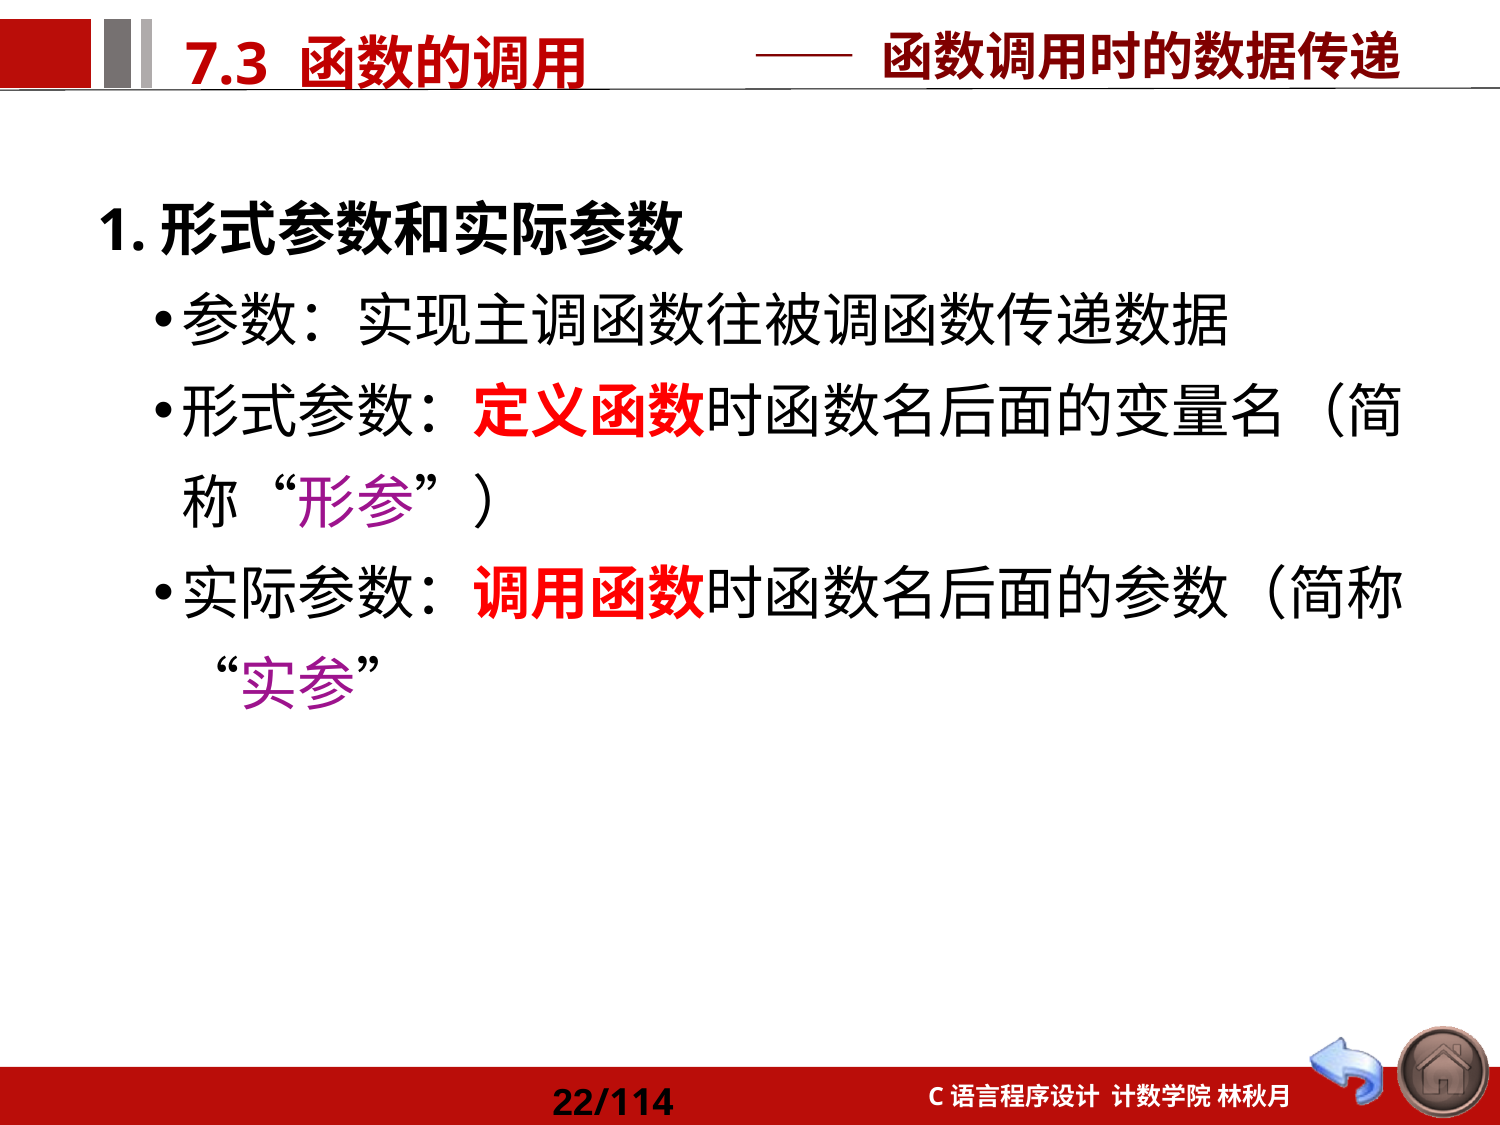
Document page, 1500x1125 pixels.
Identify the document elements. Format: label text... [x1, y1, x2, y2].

picture [1308, 1032, 1386, 1110]
text_box —— 函数调用时的数据传递 [738, 16, 1500, 94]
text_box 1.形式参数和实际参数 参数：实现主调函数往被调函数传递数据 形式参数：定义函数时函数名后面的变量名（简称“形参”） 实际参数：调用函数时函数名后面的参数（简称“实参” [82, 164, 1427, 973]
